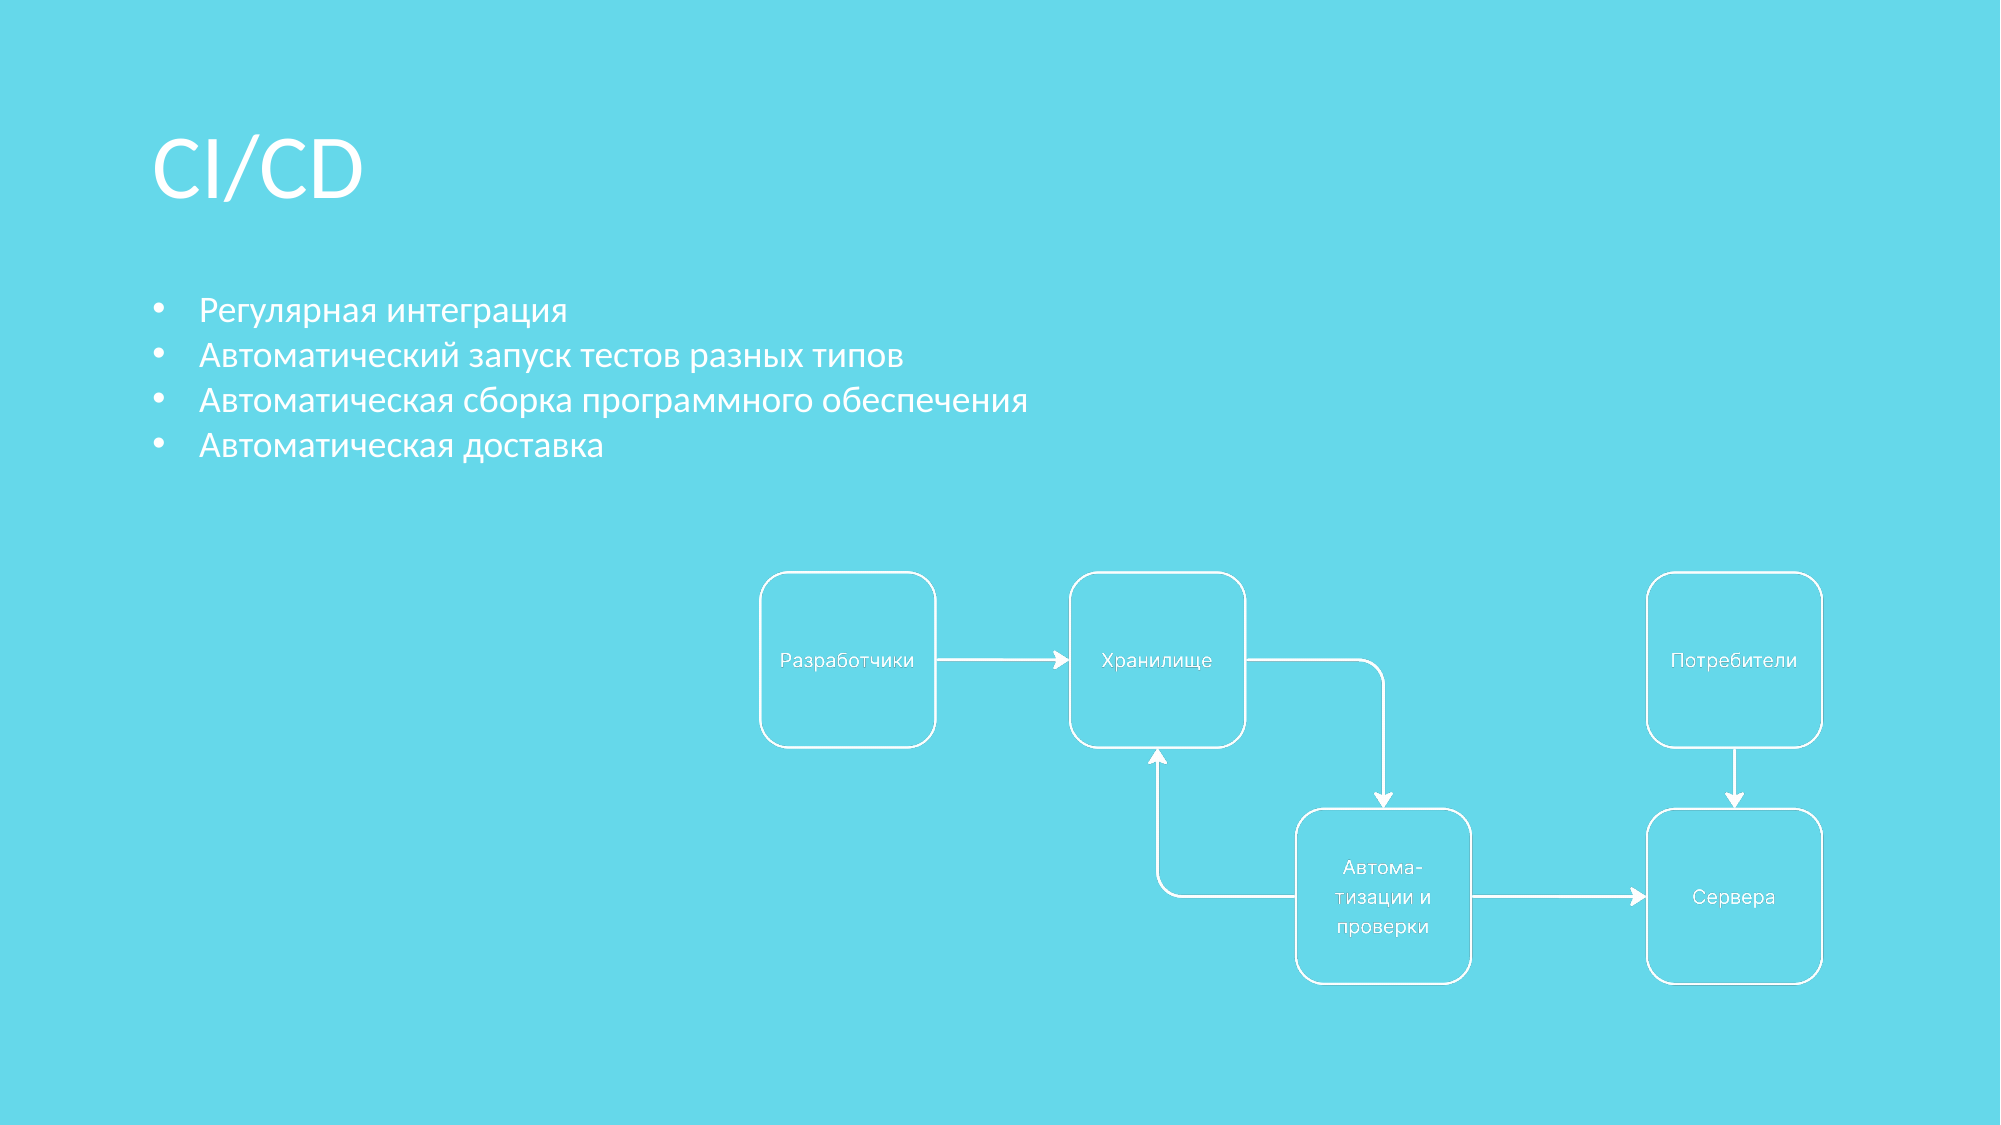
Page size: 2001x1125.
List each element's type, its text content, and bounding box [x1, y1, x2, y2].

title CI/CD [137, 59, 1863, 278]
picture [697, 509, 1885, 1047]
text_box Регулярная интеграция Автоматический запуск тестов разных типов Автоматическая сборка программного обеспечения Автоматическая доставка [137, 277, 1138, 517]
